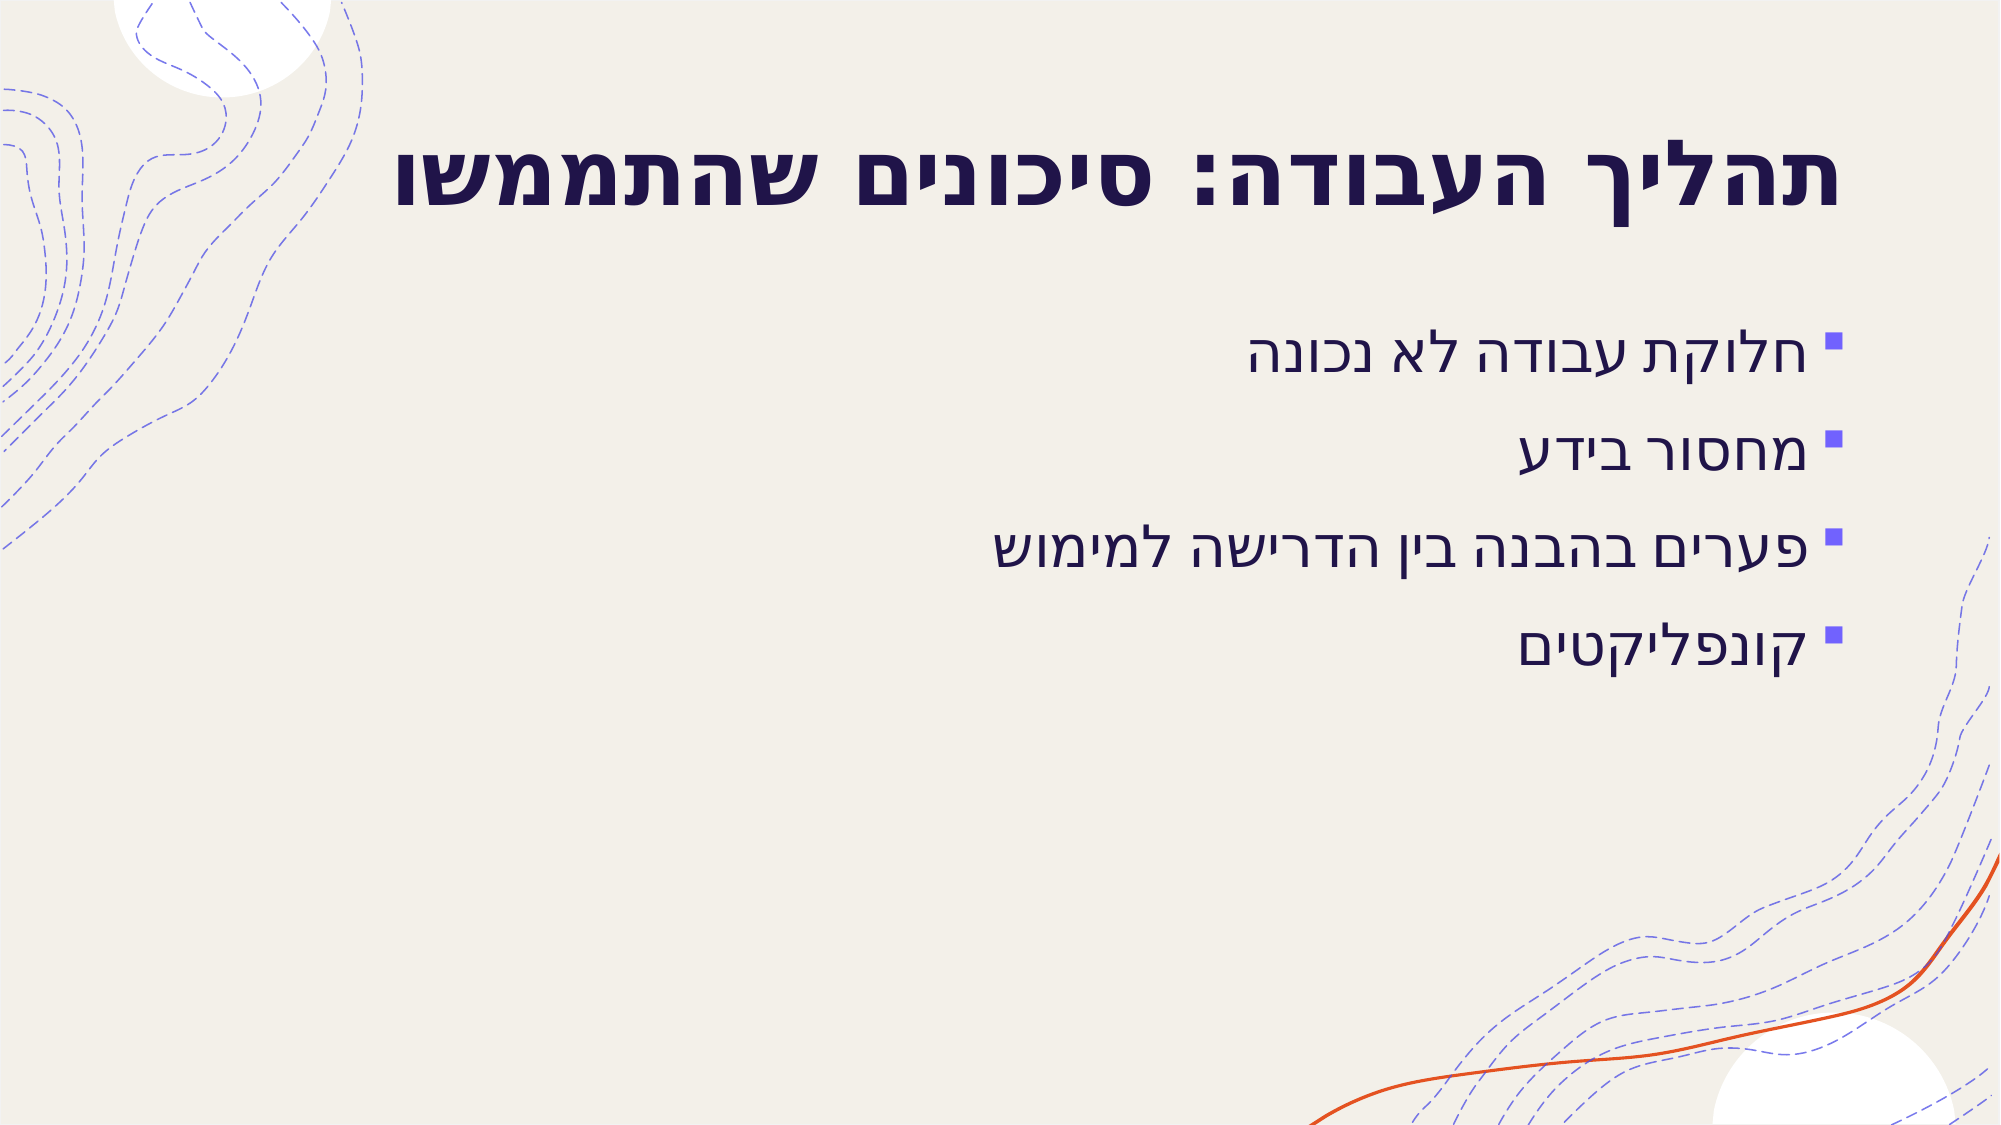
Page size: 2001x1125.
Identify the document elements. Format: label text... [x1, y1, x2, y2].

list חלוקת עבודה לא נכונה מחסור בידע פערים בהבנה בין הדרישה למימוש קונפליקטים [137, 299, 1863, 1014]
title תהליך העבודה: סיכונים שהתממשו [137, 59, 1863, 278]
